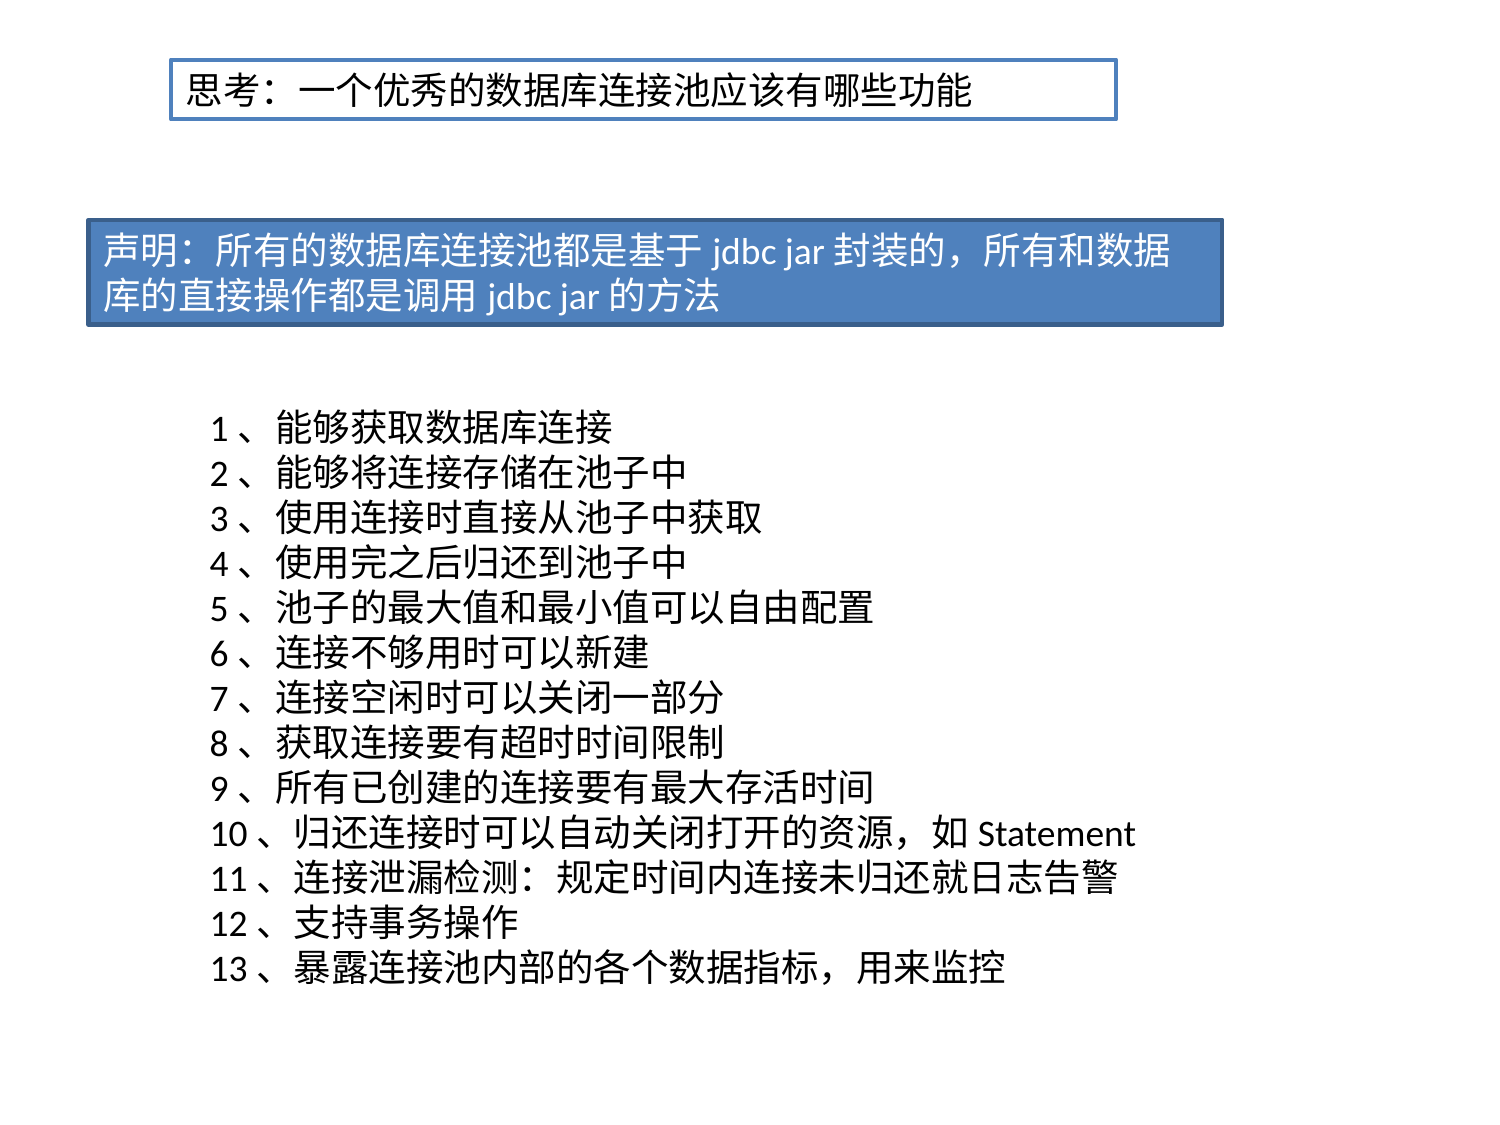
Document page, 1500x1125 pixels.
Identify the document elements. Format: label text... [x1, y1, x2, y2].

text_box 1、能够获取数据库连接 2、能够将连接存储在池子中 3、使用连接时直接从池子中获取 4、使用完之后归还到池子中 5、池子的最大值和最小值可以自由配置 6、连接不够用时可以新建 7、连接空闲时可以关闭一部分 8、获取连接要有超时时间限制 9、所有已创建的连接要有最大存活时间 10、归还连接时可以自动关闭打开的资源，如Statement 11、连接泄漏检测：规定时间内连接未归还就日志告警 12、支持事务操作 13、暴露连接池内部的各个数据指标，用来监控 [194, 397, 1164, 997]
text_box 声明：所有的数据库连接池都是基于jdbc jar封装的，所有和数据库的直接操作都是调用jdbc jar的方法 [86, 218, 1224, 327]
text_box 思考：一个优秀的数据库连接池应该有哪些功能 [169, 58, 1118, 121]
